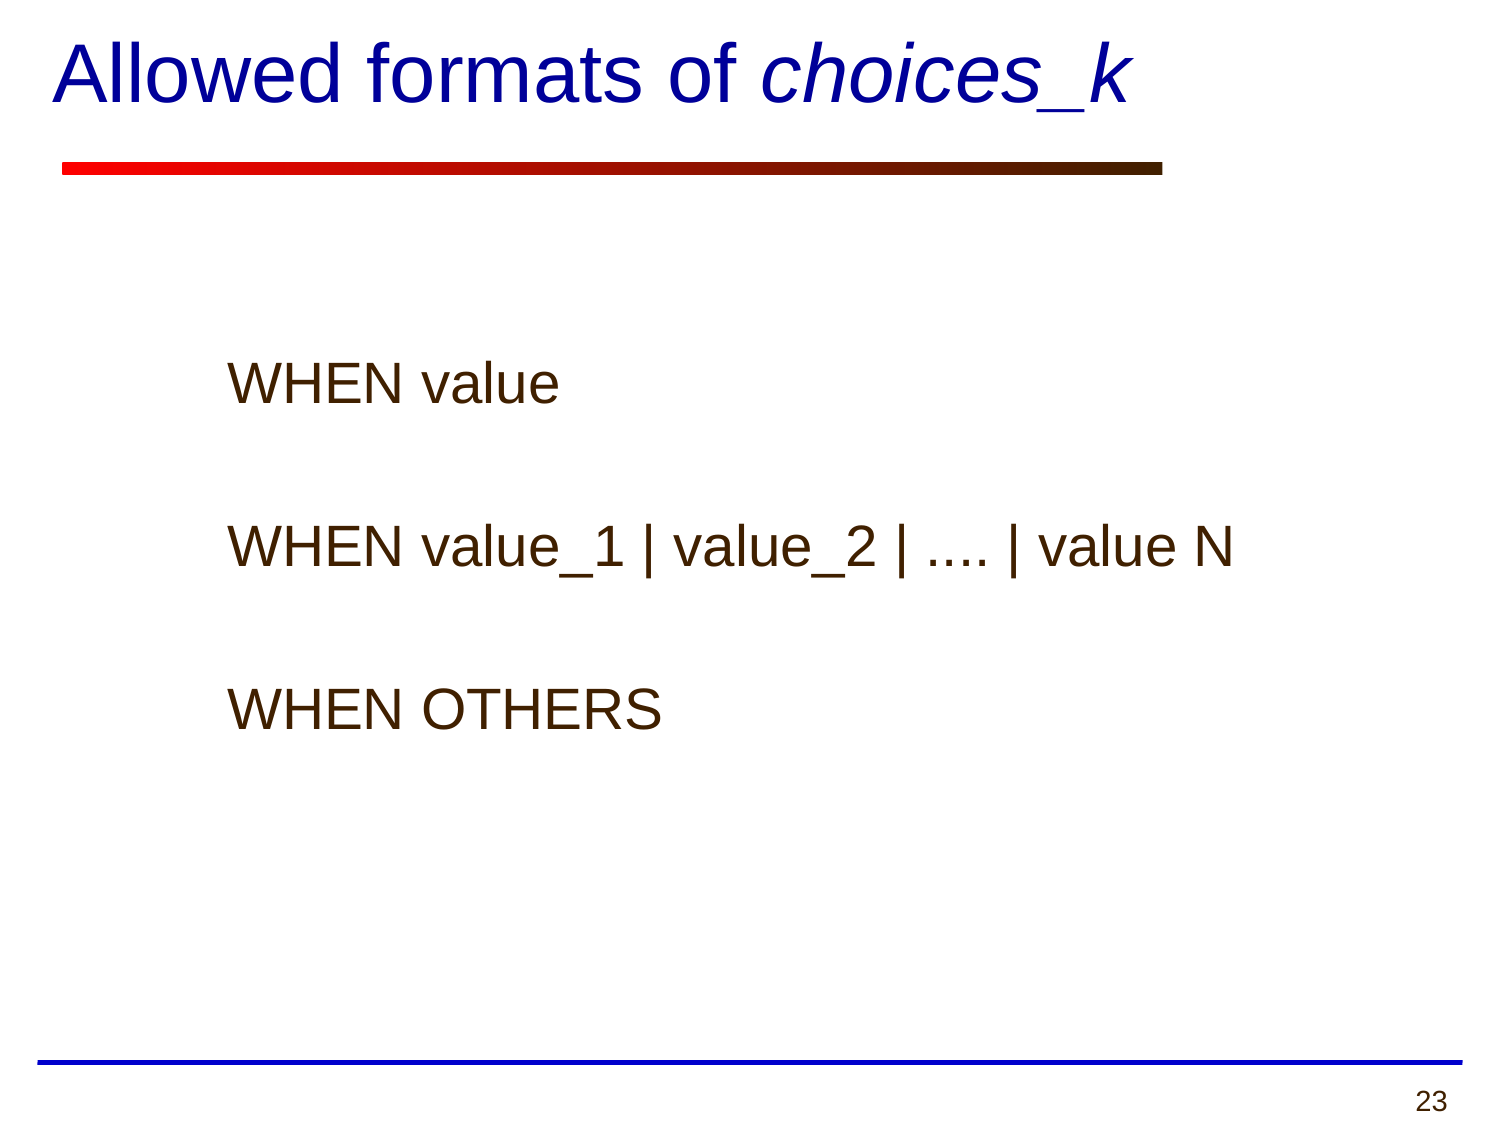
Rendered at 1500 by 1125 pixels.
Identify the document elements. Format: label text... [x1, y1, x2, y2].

title Allowed formats of choices_k [37, 0, 1413, 138]
text_box WHEN value WHEN value_1 | value_2 | .... | value N WHEN OTHERS [62, 337, 1327, 749]
